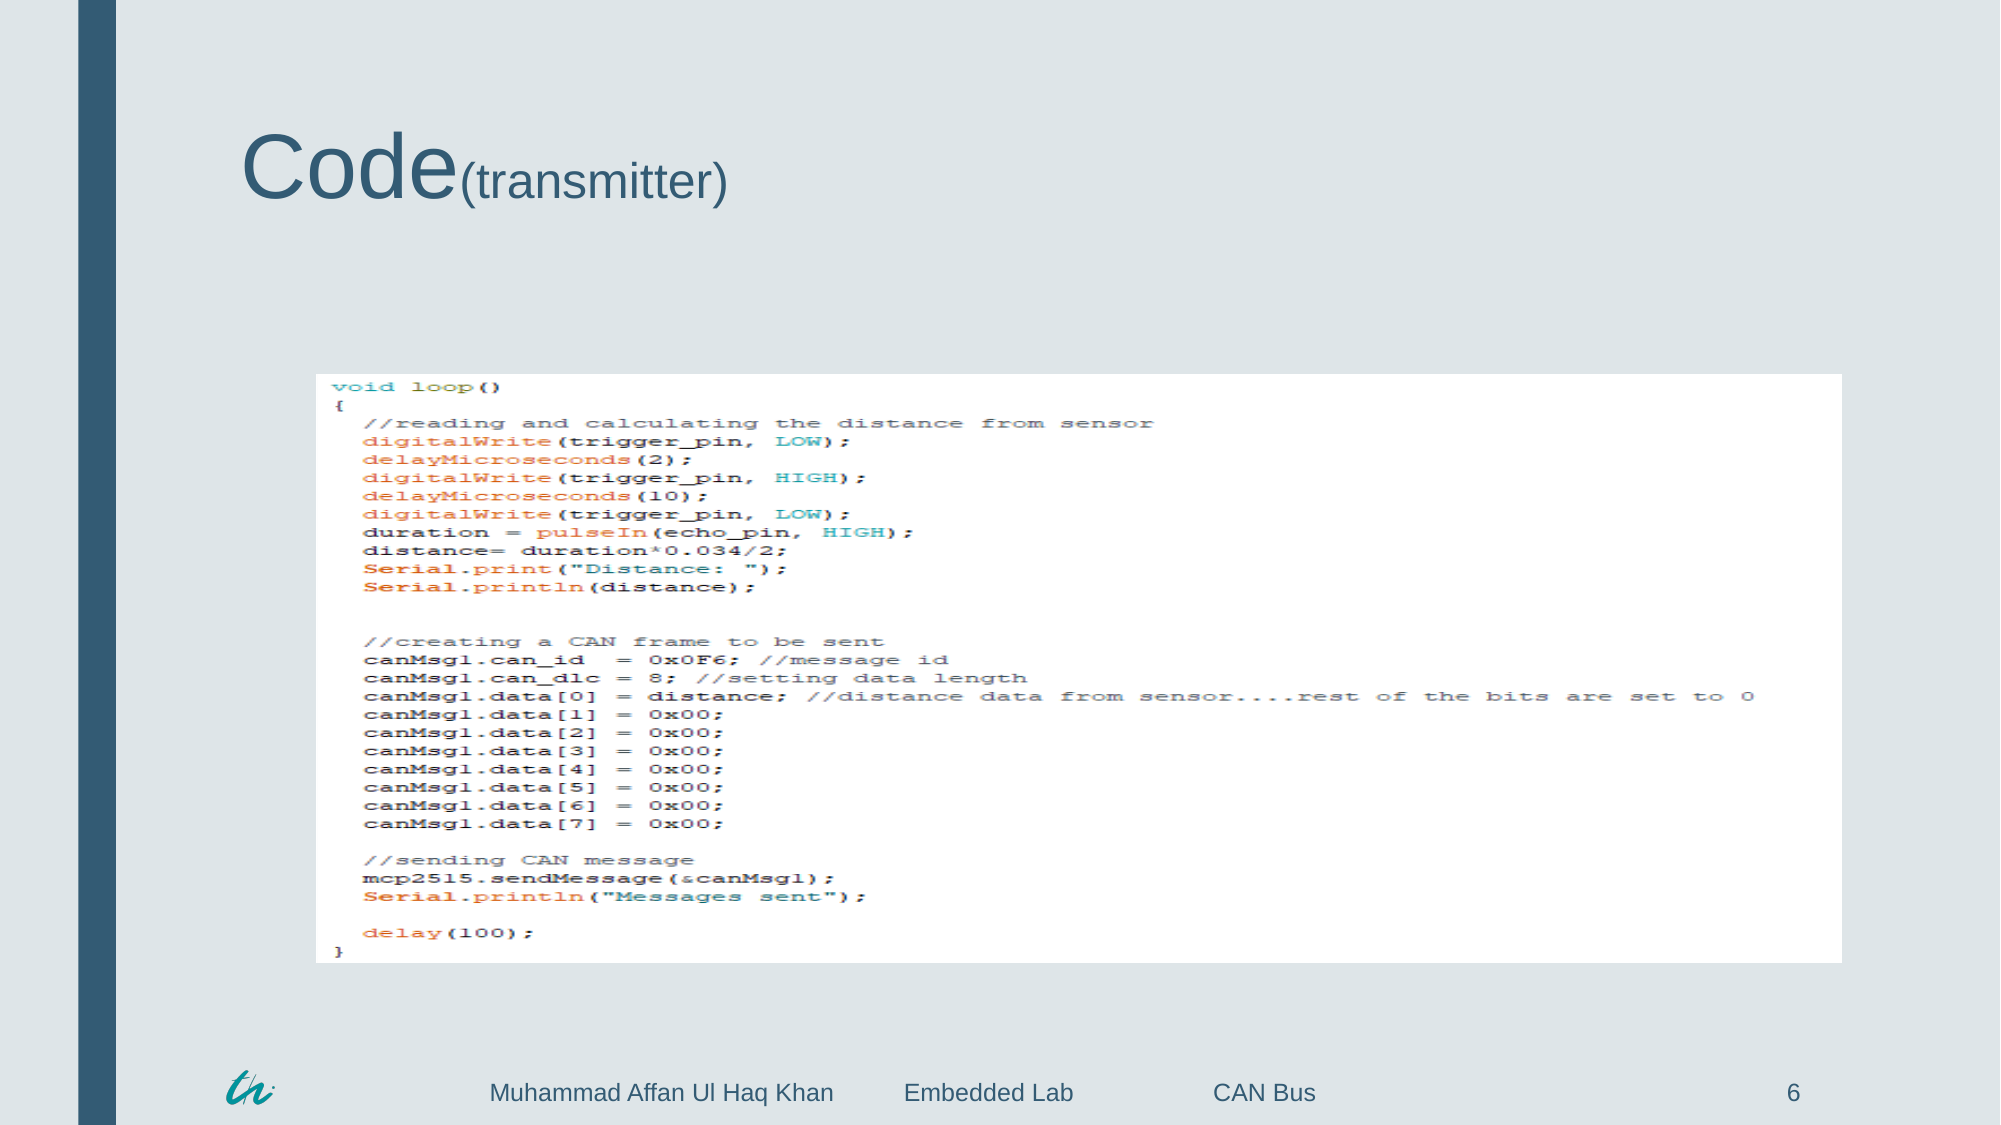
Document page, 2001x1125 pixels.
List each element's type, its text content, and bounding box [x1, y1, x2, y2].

slide_number 6 [1553, 1058, 1816, 1125]
picture [224, 1068, 277, 1107]
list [316, 374, 1842, 963]
title Code(transmitter) [225, 112, 1800, 357]
footer Muhammad Affan Ul Haq Khan Embedded Lab CAN Bus [474, 1058, 1505, 1125]
